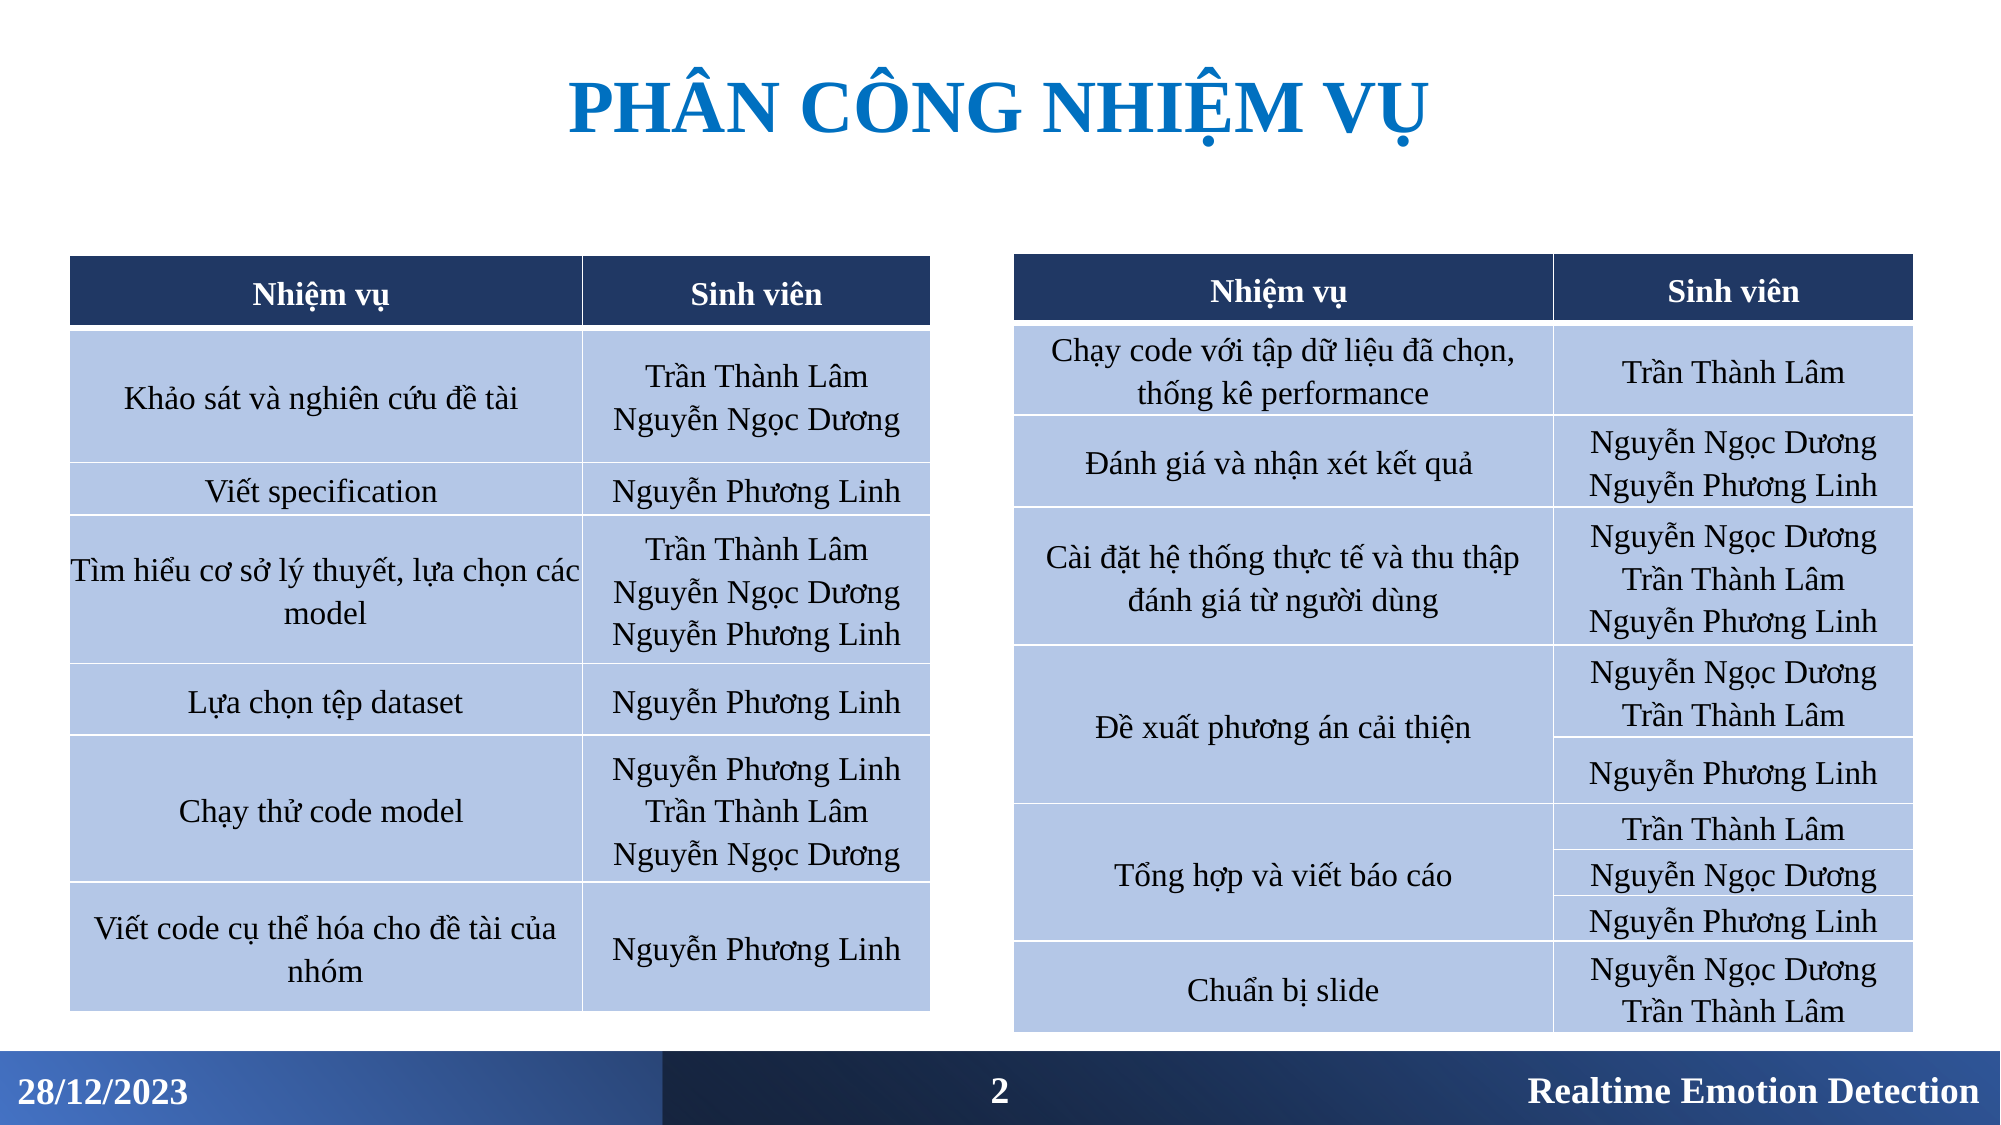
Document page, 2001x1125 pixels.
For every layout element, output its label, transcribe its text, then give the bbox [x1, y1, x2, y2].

table_cell Trần Thành Lâm Nguyễn Ngọc Dương Nguyễn Phương Linh [583, 516, 930, 663]
table_cell Tìm hiểu cơ sở lý thuyết, lựa chọn các model [70, 516, 582, 663]
table_header Sinh viên [583, 256, 930, 325]
table_cell Chạy thử code model [70, 736, 582, 881]
table_cell Chạy code với tập dữ liệu đã chọn, thống kê performance [1014, 326, 1553, 414]
table_cell Đánh giá và nhận xét kết quả [1014, 416, 1553, 506]
table_cell Cài đặt hệ thống thực tế và thu thập đánh giá từ người dùng [1014, 508, 1553, 644]
table_cell Nguyễn Phương Linh Trần Thành Lâm Nguyễn Ngọc Dương [583, 736, 930, 881]
table_cell Trần Thành Lâm Nguyễn Ngọc Dương [583, 331, 930, 462]
table_cell Tổng hợp và viết báo cáo [1014, 804, 1553, 940]
table_cell Nguyễn Phương Linh [1554, 896, 1913, 940]
table_cell Trần Thành Lâm [1554, 326, 1913, 414]
table_cell Nguyễn Phương Linh [1554, 738, 1913, 803]
table_cell Khảo sát và nghiên cứu đề tài [70, 331, 582, 462]
table_cell Đề xuất phương án cải thiện [1014, 646, 1553, 803]
title PHÂN CÔNG NHIỆM VỤ [0, 0, 2000, 218]
table_cell Nguyễn Phương Linh [583, 883, 930, 1011]
picture [0, 1050, 2000, 1125]
table_cell Nguyễn Ngọc Dương Trần Thành Lâm Nguyễn Phương Linh [1554, 508, 1913, 644]
table_cell Nguyễn Ngọc Dương [1554, 850, 1913, 895]
table_cell Nguyễn Ngọc Dương Trần Thành Lâm [1554, 942, 1913, 1032]
table_header Sinh viên [1554, 254, 1913, 320]
table_cell Nguyễn Ngọc Dương Trần Thành Lâm [1554, 646, 1913, 736]
table_cell Nguyễn Phương Linh [583, 463, 930, 514]
table_cell Viết code cụ thể hóa cho đề tài của nhóm [70, 883, 582, 1011]
table_header Nhiệm vụ [1014, 254, 1553, 320]
table_header Nhiệm vụ [70, 256, 582, 325]
table_cell Lựa chọn tệp dataset [70, 664, 582, 734]
table_cell Chuẩn bị slide [1014, 942, 1553, 1032]
table_cell Nguyễn Phương Linh [583, 664, 930, 734]
table_cell Nguyễn Ngọc Dương Nguyễn Phương Linh [1554, 416, 1913, 506]
table_cell Trần Thành Lâm [1554, 804, 1913, 849]
table_cell Viết specification [70, 463, 582, 514]
